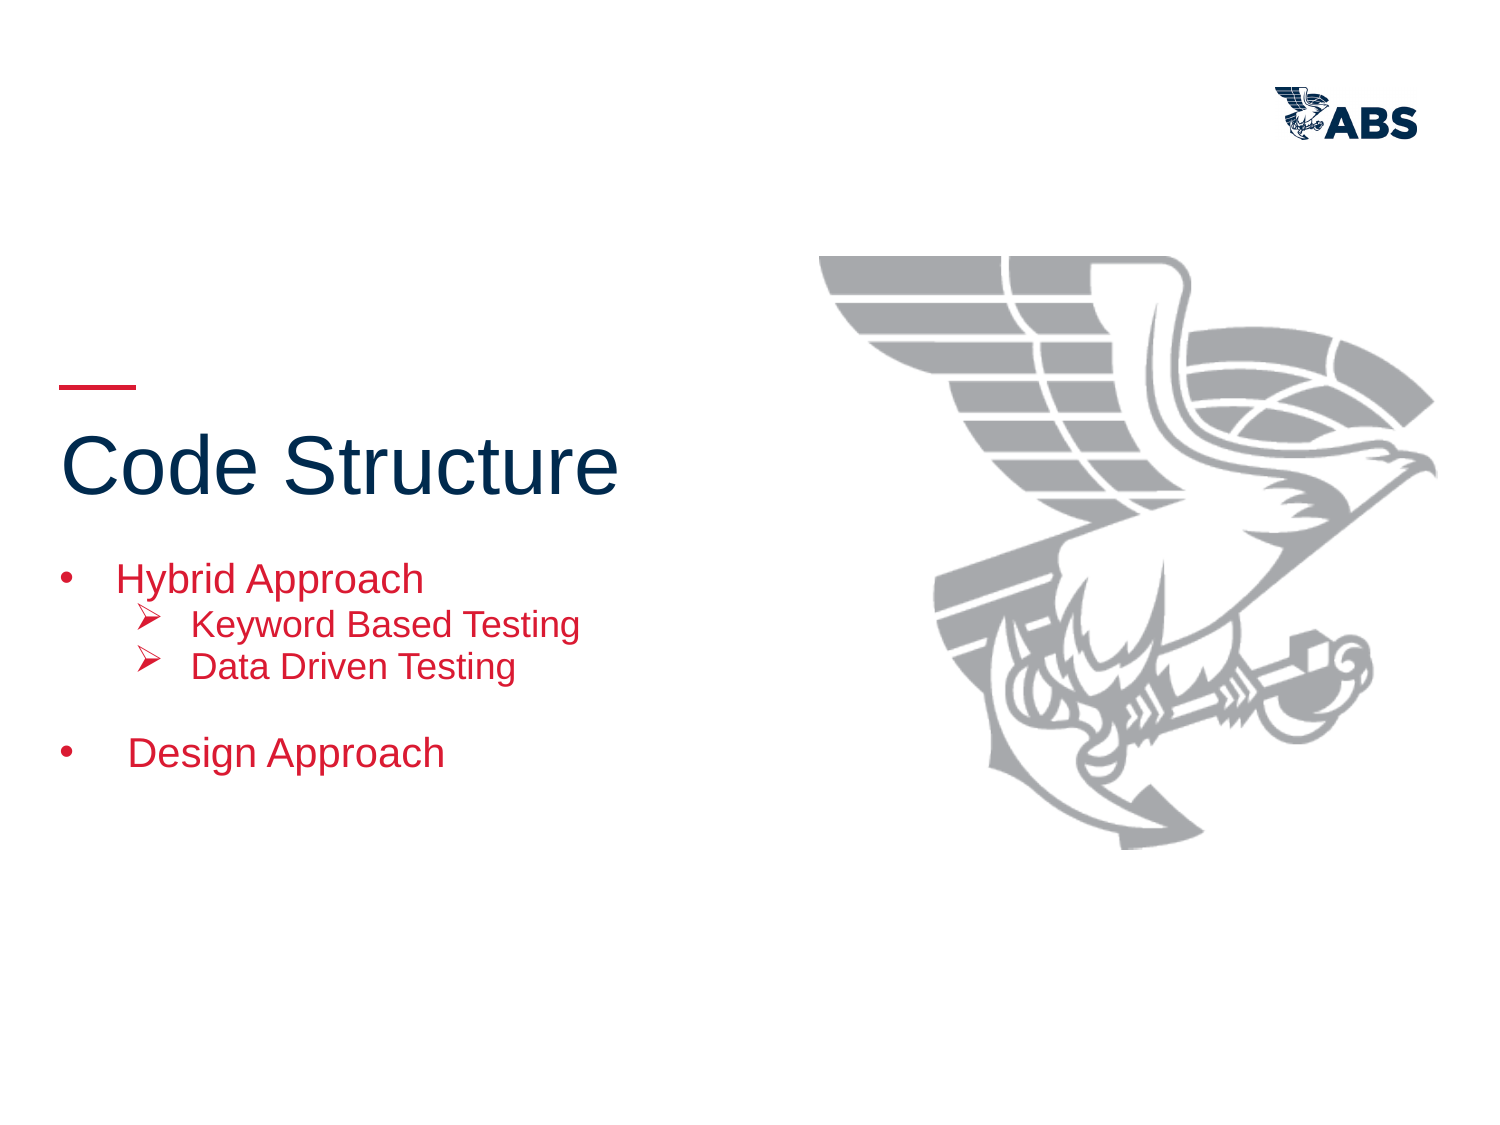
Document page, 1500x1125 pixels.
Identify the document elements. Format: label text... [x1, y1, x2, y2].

picture [819, 256, 1438, 850]
list Code Structure [46, 415, 1206, 538]
picture [1275, 87, 1417, 140]
list Hybrid Approach Keyword Based Testing Data Driven Testing Design Approach [44, 549, 1204, 738]
